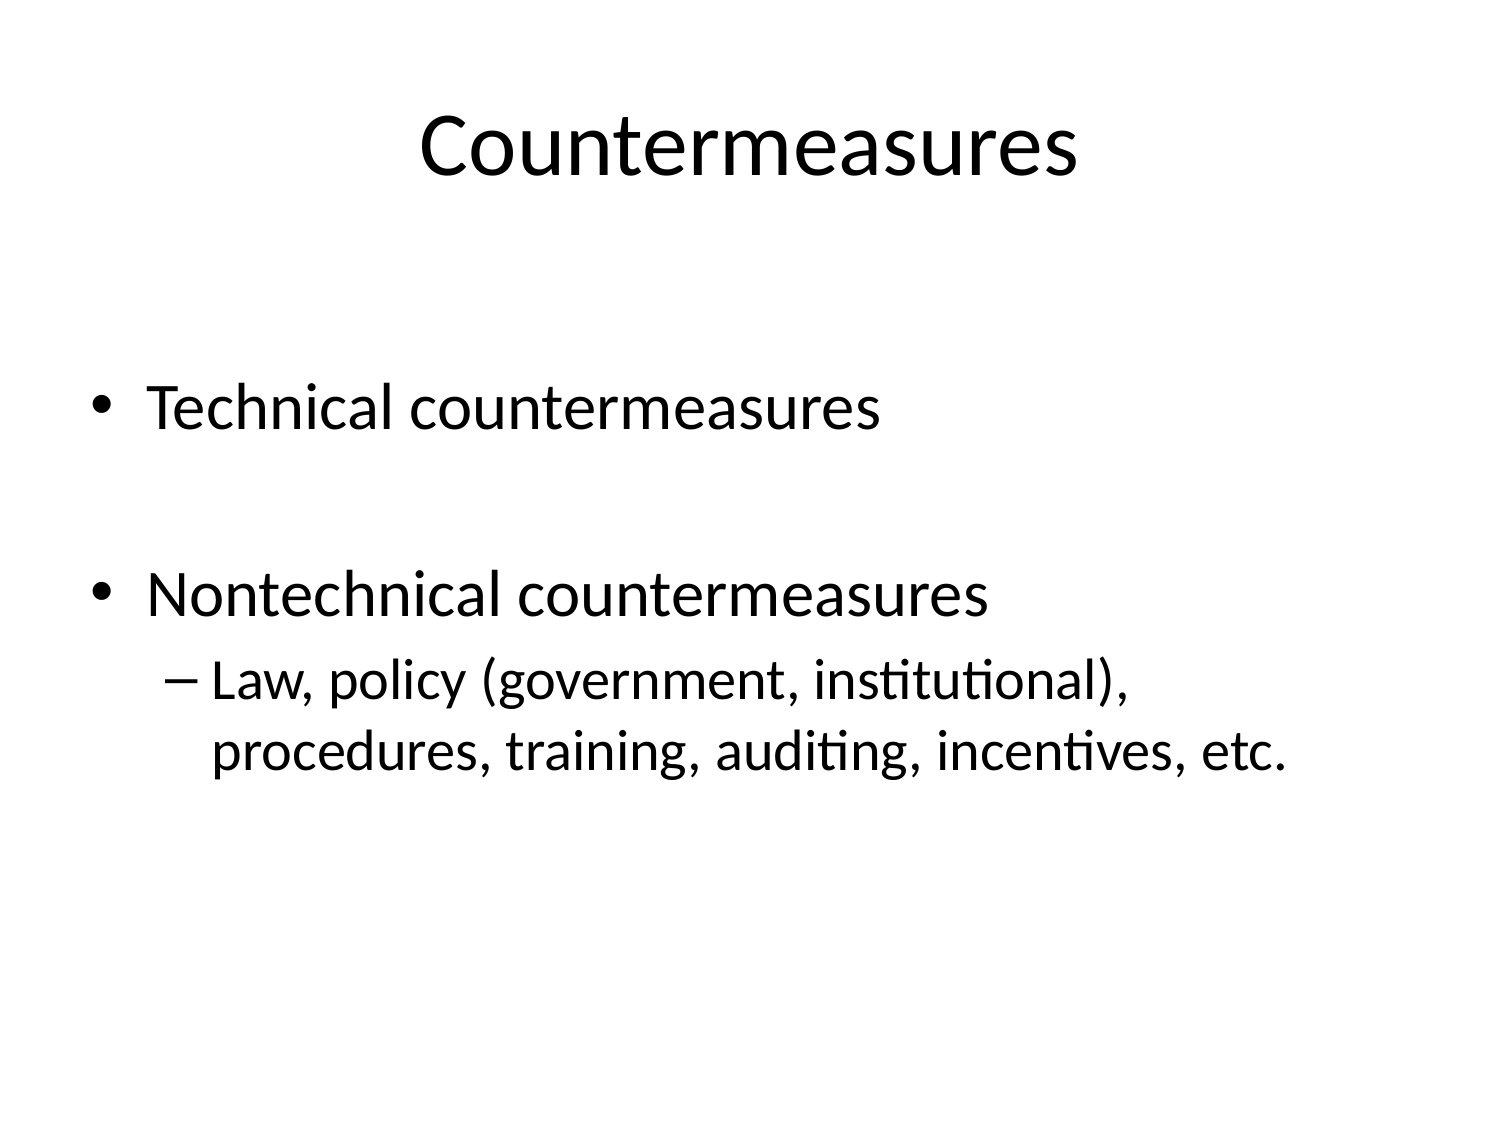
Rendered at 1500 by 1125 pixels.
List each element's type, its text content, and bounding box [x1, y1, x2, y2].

title Countermeasures [75, 45, 1425, 233]
list Technical countermeasures Nontechnical countermeasures Law, policy (government, institutional), procedures, training, auditing, incentives, etc. [75, 262, 1425, 1005]
